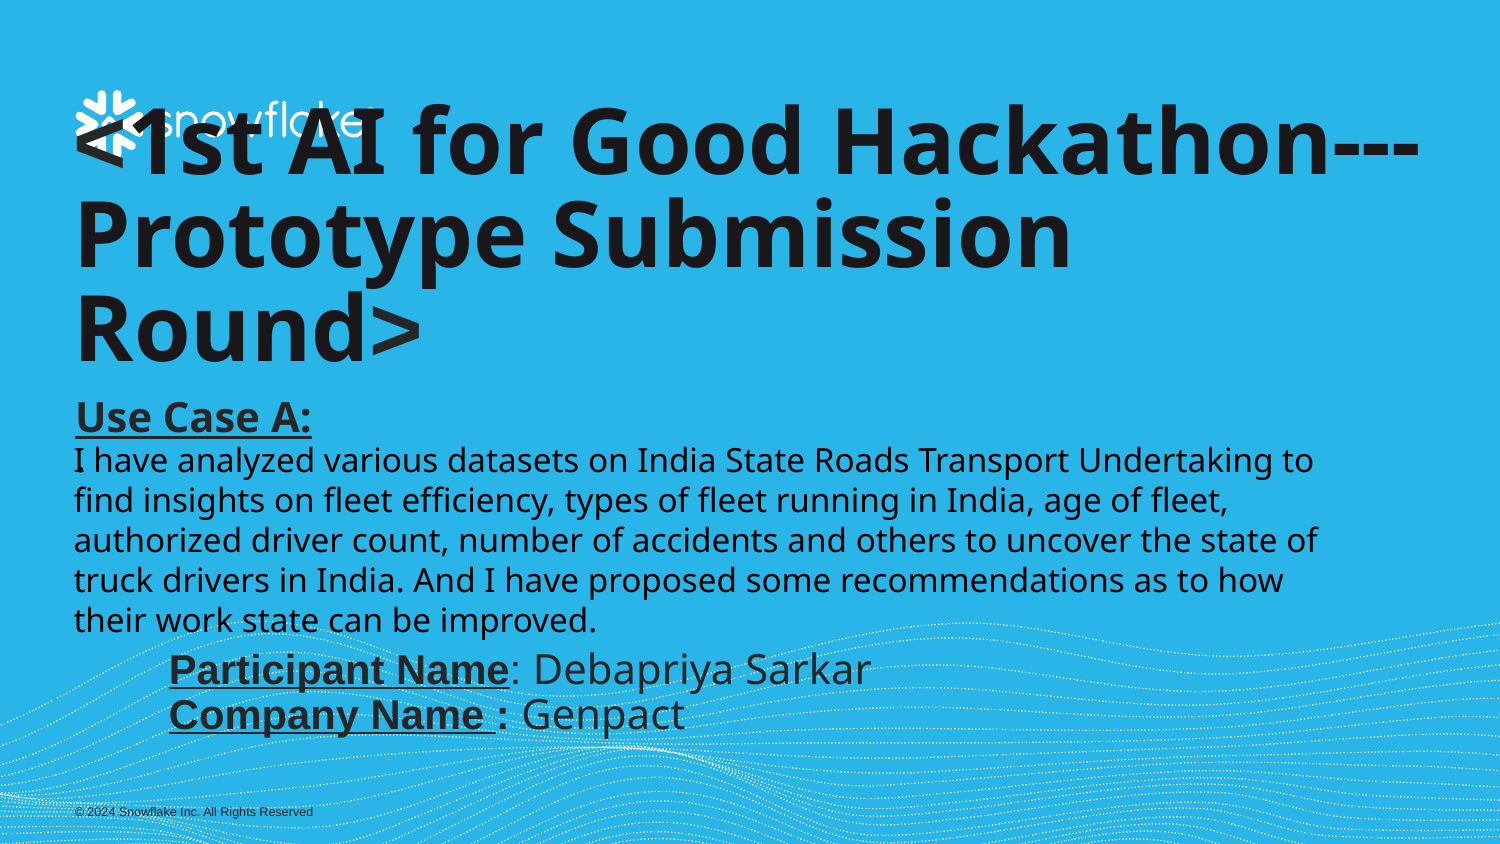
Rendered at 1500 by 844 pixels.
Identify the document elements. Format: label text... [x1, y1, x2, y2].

text_box I have analyzed various datasets on India State Roads Transport Undertaking to find insights on fleet efficiency, types of fleet running in India, age of fleet, authorized driver count, number of accidents and others to uncover the state of truck drivers in India. And I have proposed some recommendations as to how their work state can be improved. [58, 431, 1356, 647]
title <1st AI for Good Hackathon---Prototype Submission Round> [58, 155, 1442, 395]
title Use Case A: . [60, 395, 946, 431]
picture [0, 618, 1500, 844]
title Participant Name: Debapriya Sarkar Company Name : Genpact [153, 667, 946, 754]
